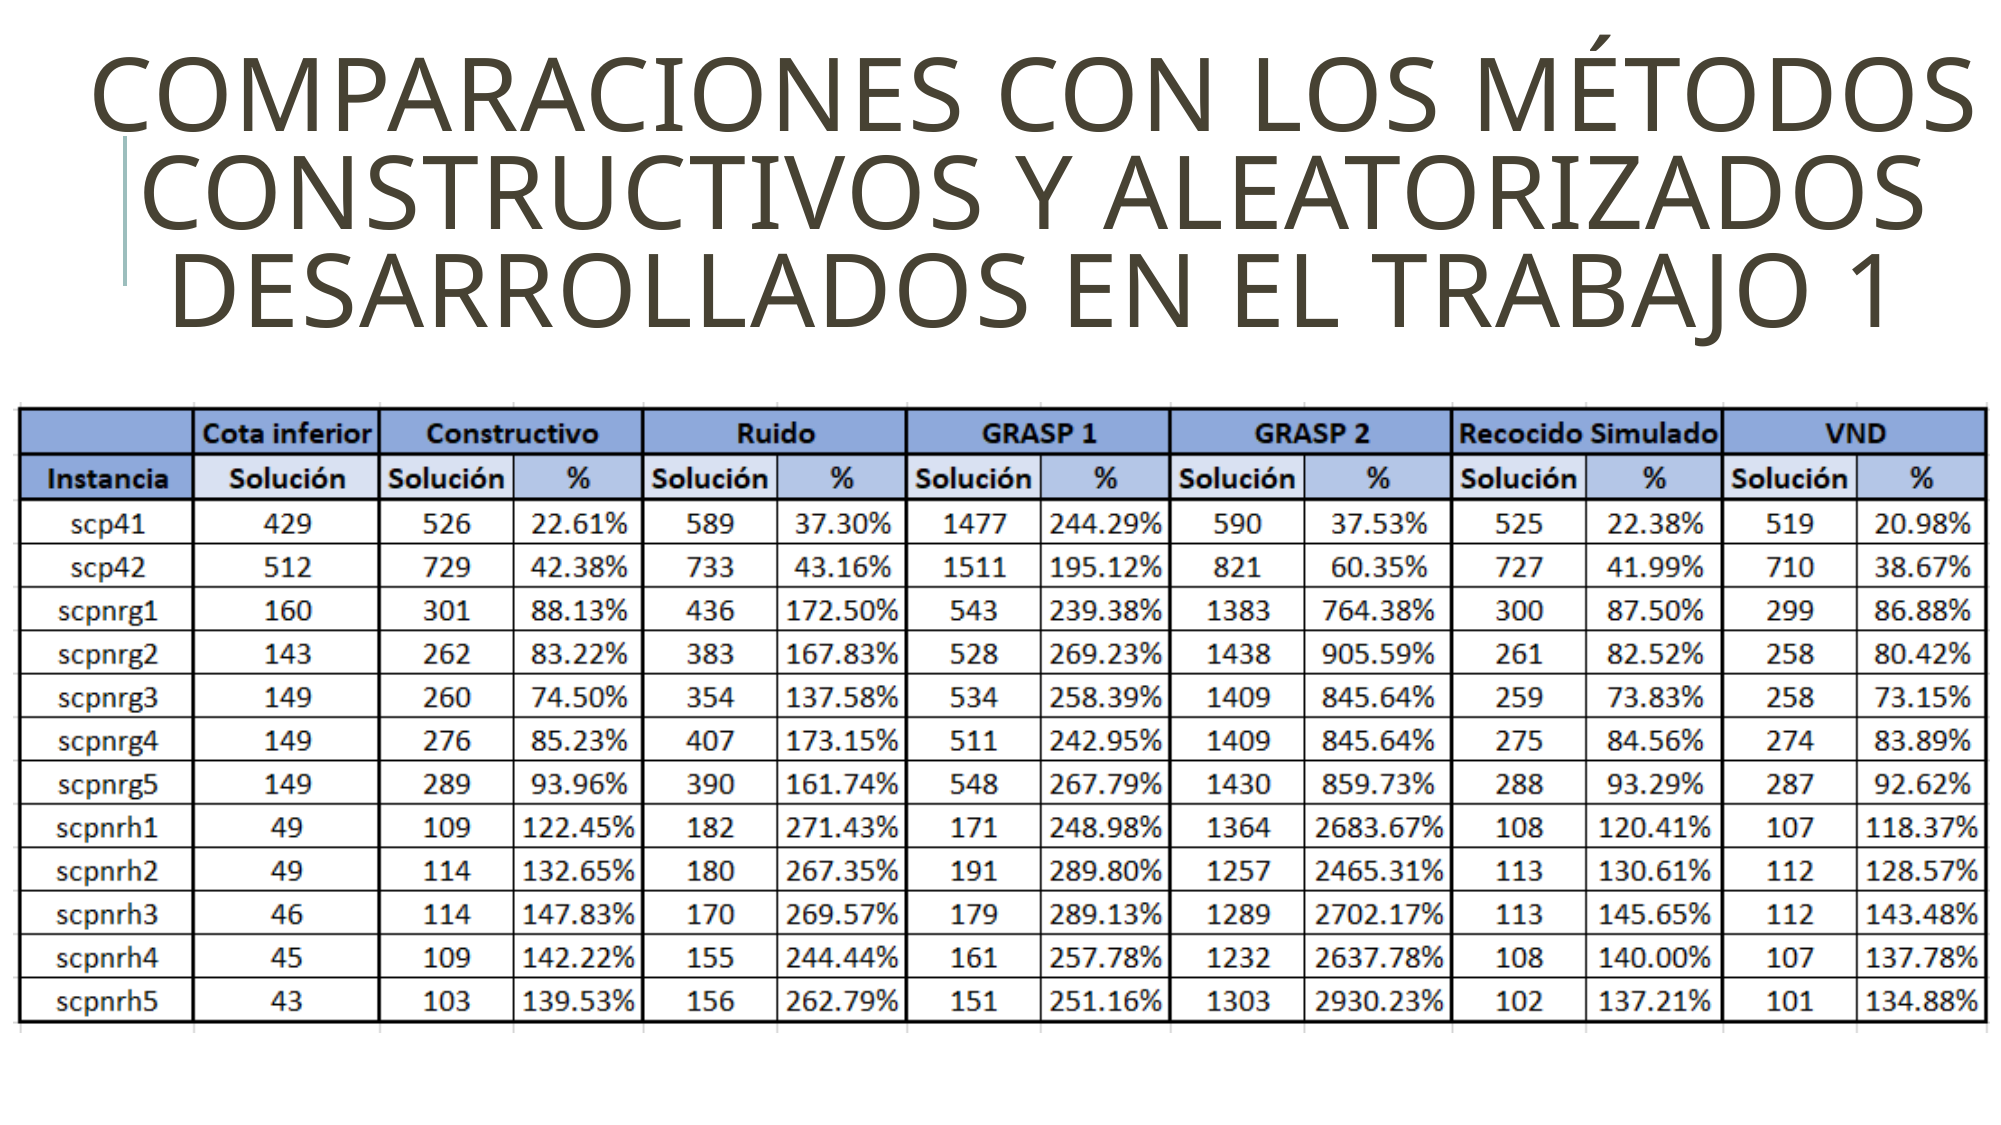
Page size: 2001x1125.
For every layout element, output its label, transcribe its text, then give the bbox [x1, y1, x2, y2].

title comparaciones con los métodos constructivos y aleatorizados desarrollados en el trabajo 1 [69, 43, 2000, 357]
picture [13, 402, 1991, 1033]
